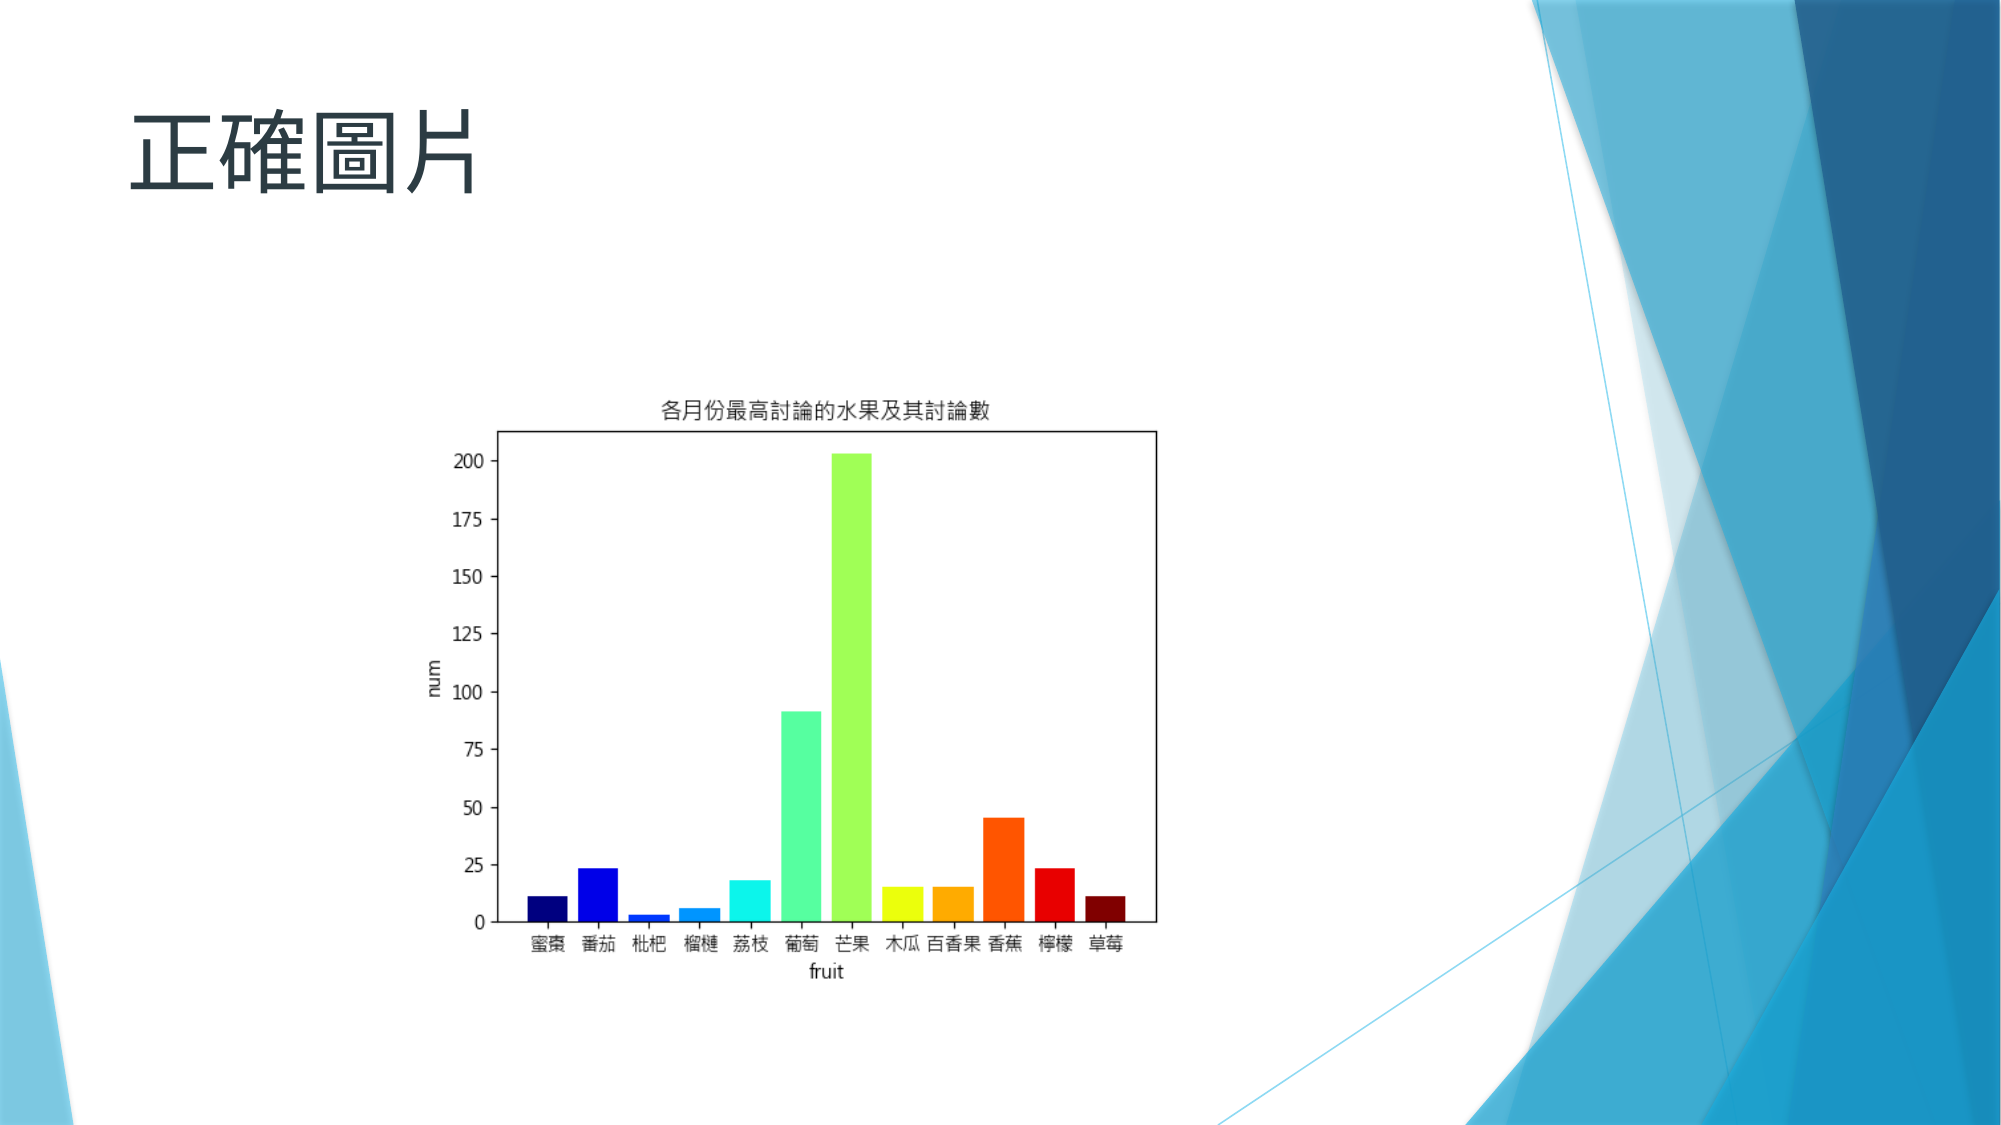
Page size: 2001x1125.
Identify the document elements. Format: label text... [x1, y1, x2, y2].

title 正確圖片 [111, 99, 1522, 317]
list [391, 353, 1242, 992]
